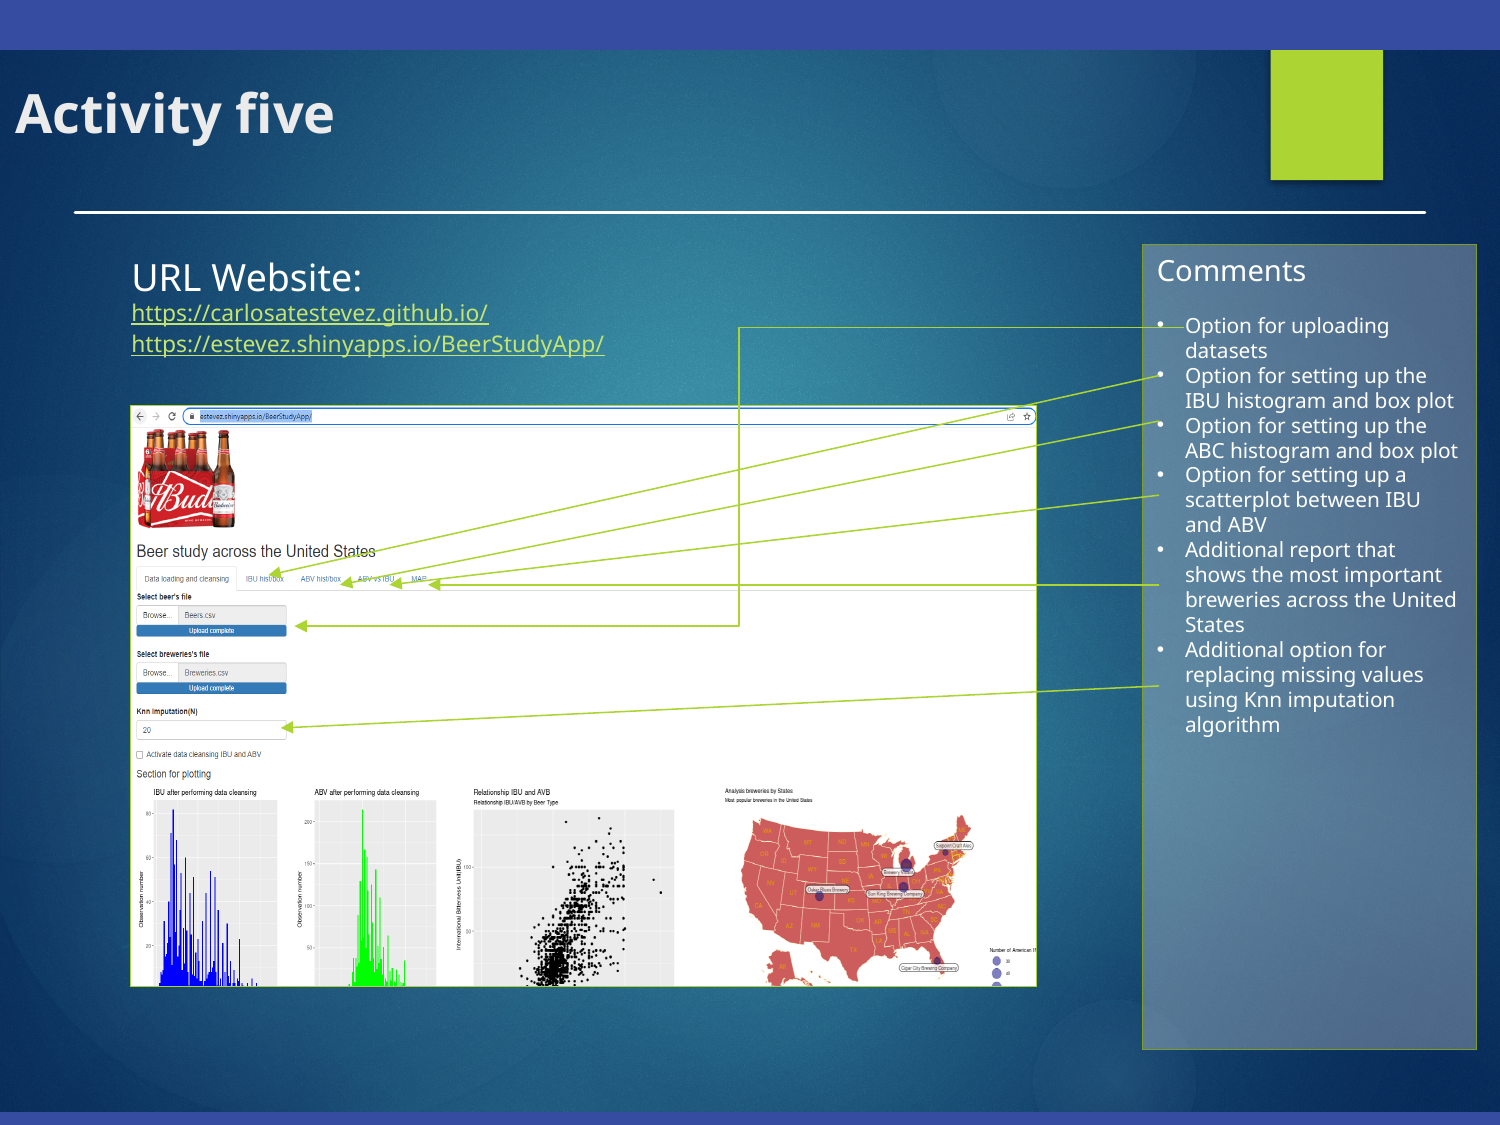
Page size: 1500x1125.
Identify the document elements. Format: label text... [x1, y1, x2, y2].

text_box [389, 495, 1159, 586]
title Activity five [0, 71, 1500, 225]
text_box URL Website: https://carlosatestevez.github.io/ https://estevez.shinyapps.io/BeerStudyApp/ [41, 246, 1142, 441]
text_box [294, 327, 1184, 627]
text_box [280, 685, 1159, 729]
text_box Comments Option for uploading datasets Option for setting up the IBU histogram and box plot Option for setting up the ABC histogram and box plot Option for setting up a scatterplot between IBU and ABV Additional report that shows the most important breweries across the United States Additional option for replacing missing values using Knn imputation algorithm [1142, 244, 1477, 1050]
picture [130, 404, 1037, 987]
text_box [339, 420, 1159, 586]
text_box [268, 375, 1159, 576]
